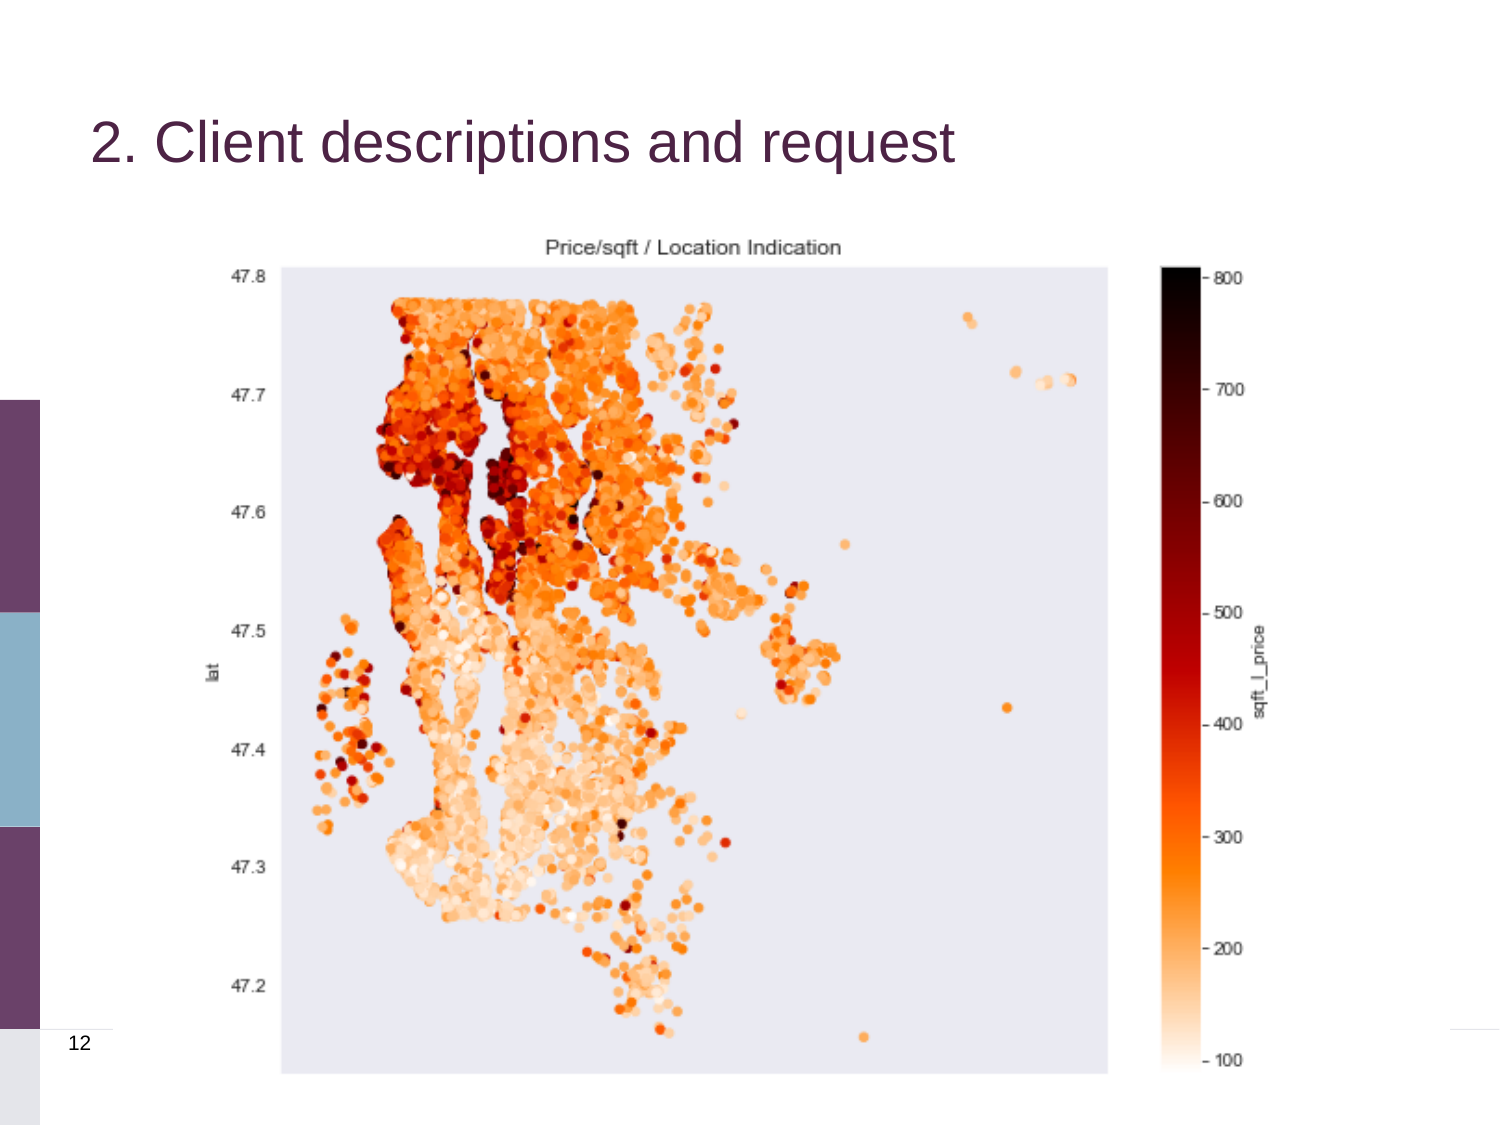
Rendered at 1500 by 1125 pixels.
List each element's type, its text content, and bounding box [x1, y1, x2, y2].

slide_number 12 [53, 1022, 113, 1101]
picture [113, 138, 1450, 1125]
title 2. Client descriptions and request [75, 45, 1425, 233]
